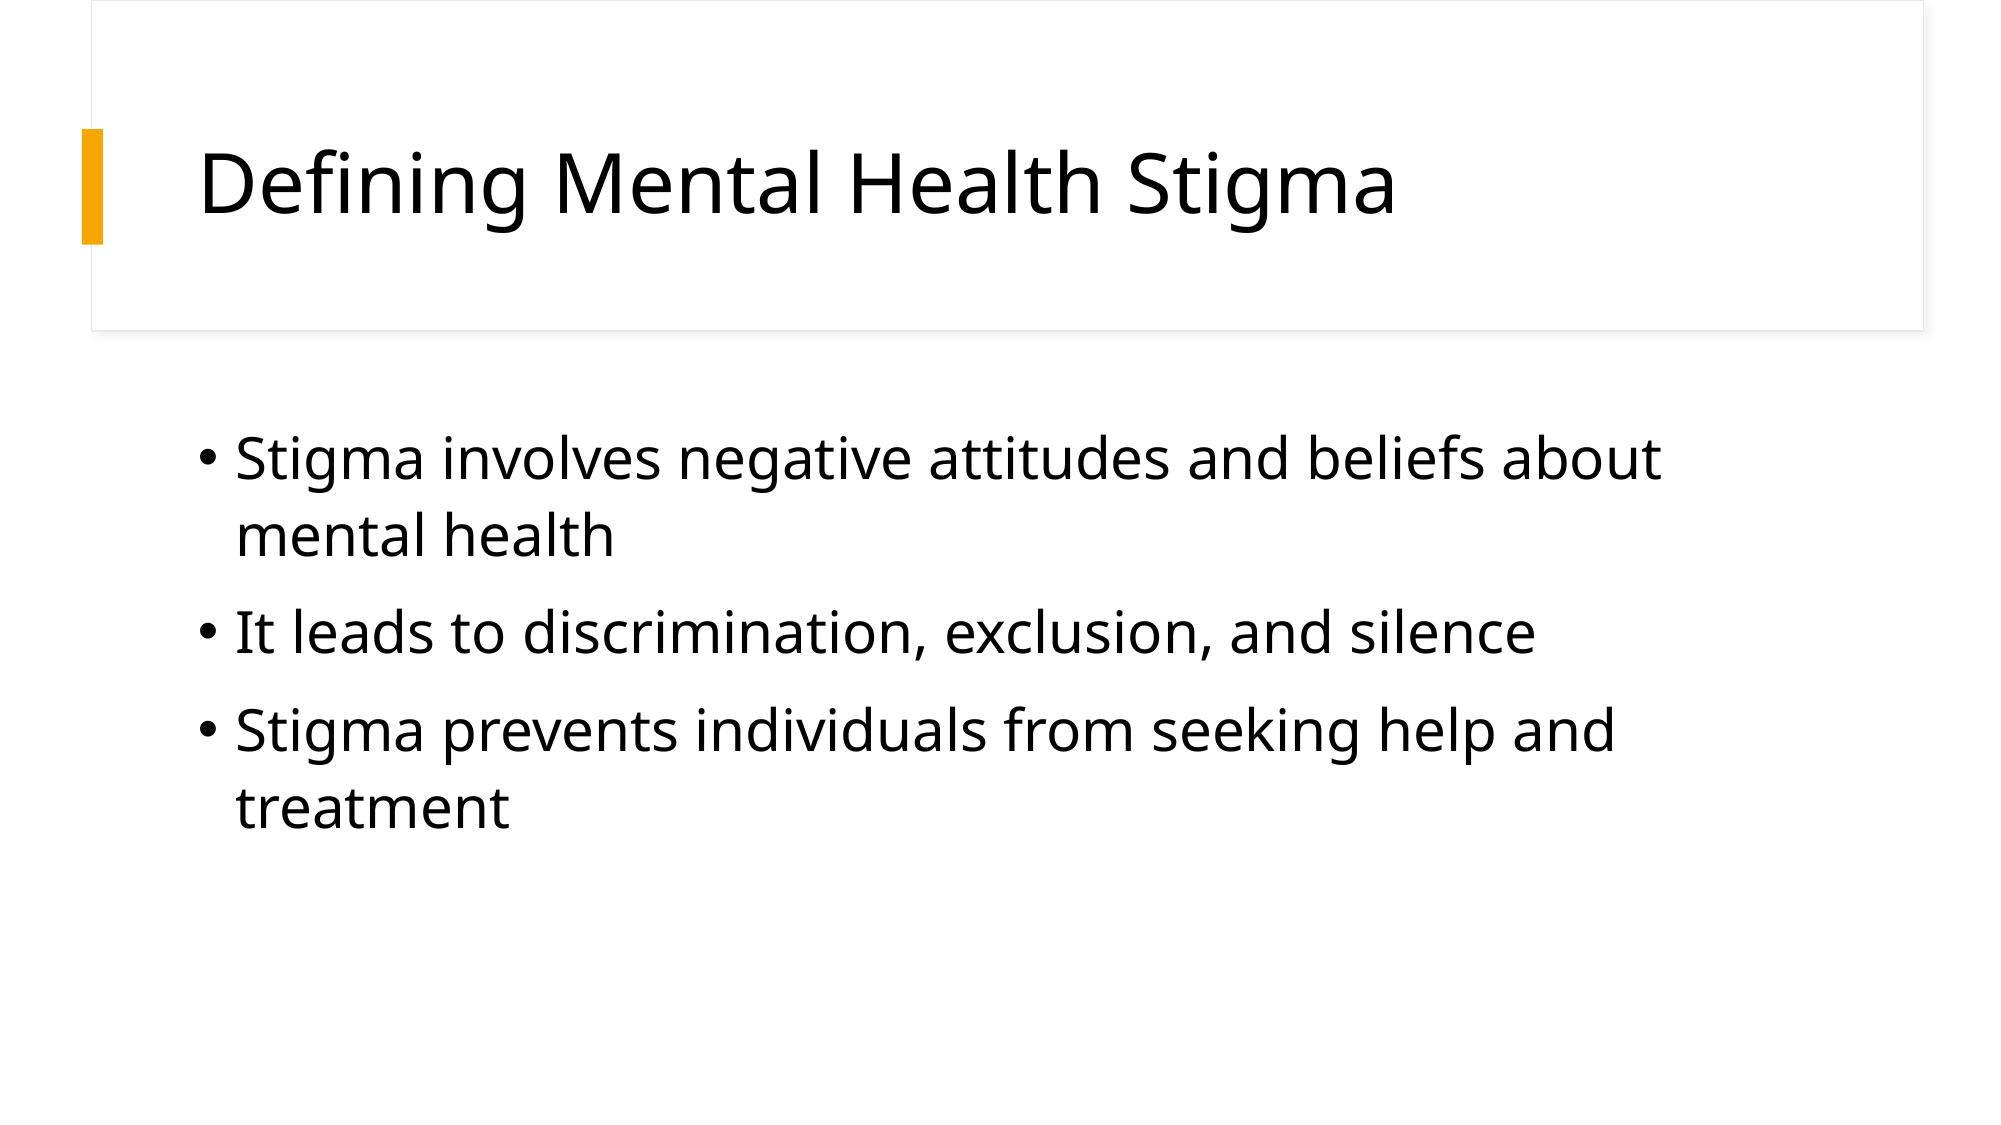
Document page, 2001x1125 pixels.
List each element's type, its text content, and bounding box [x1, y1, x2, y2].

list Stigma involves negative attitudes and beliefs about mental health It leads to discrimination, exclusion, and silence Stigma prevents individuals from seeking help and treatment [183, 406, 1851, 1013]
title Defining Mental Health Stigma [183, 90, 1851, 284]
